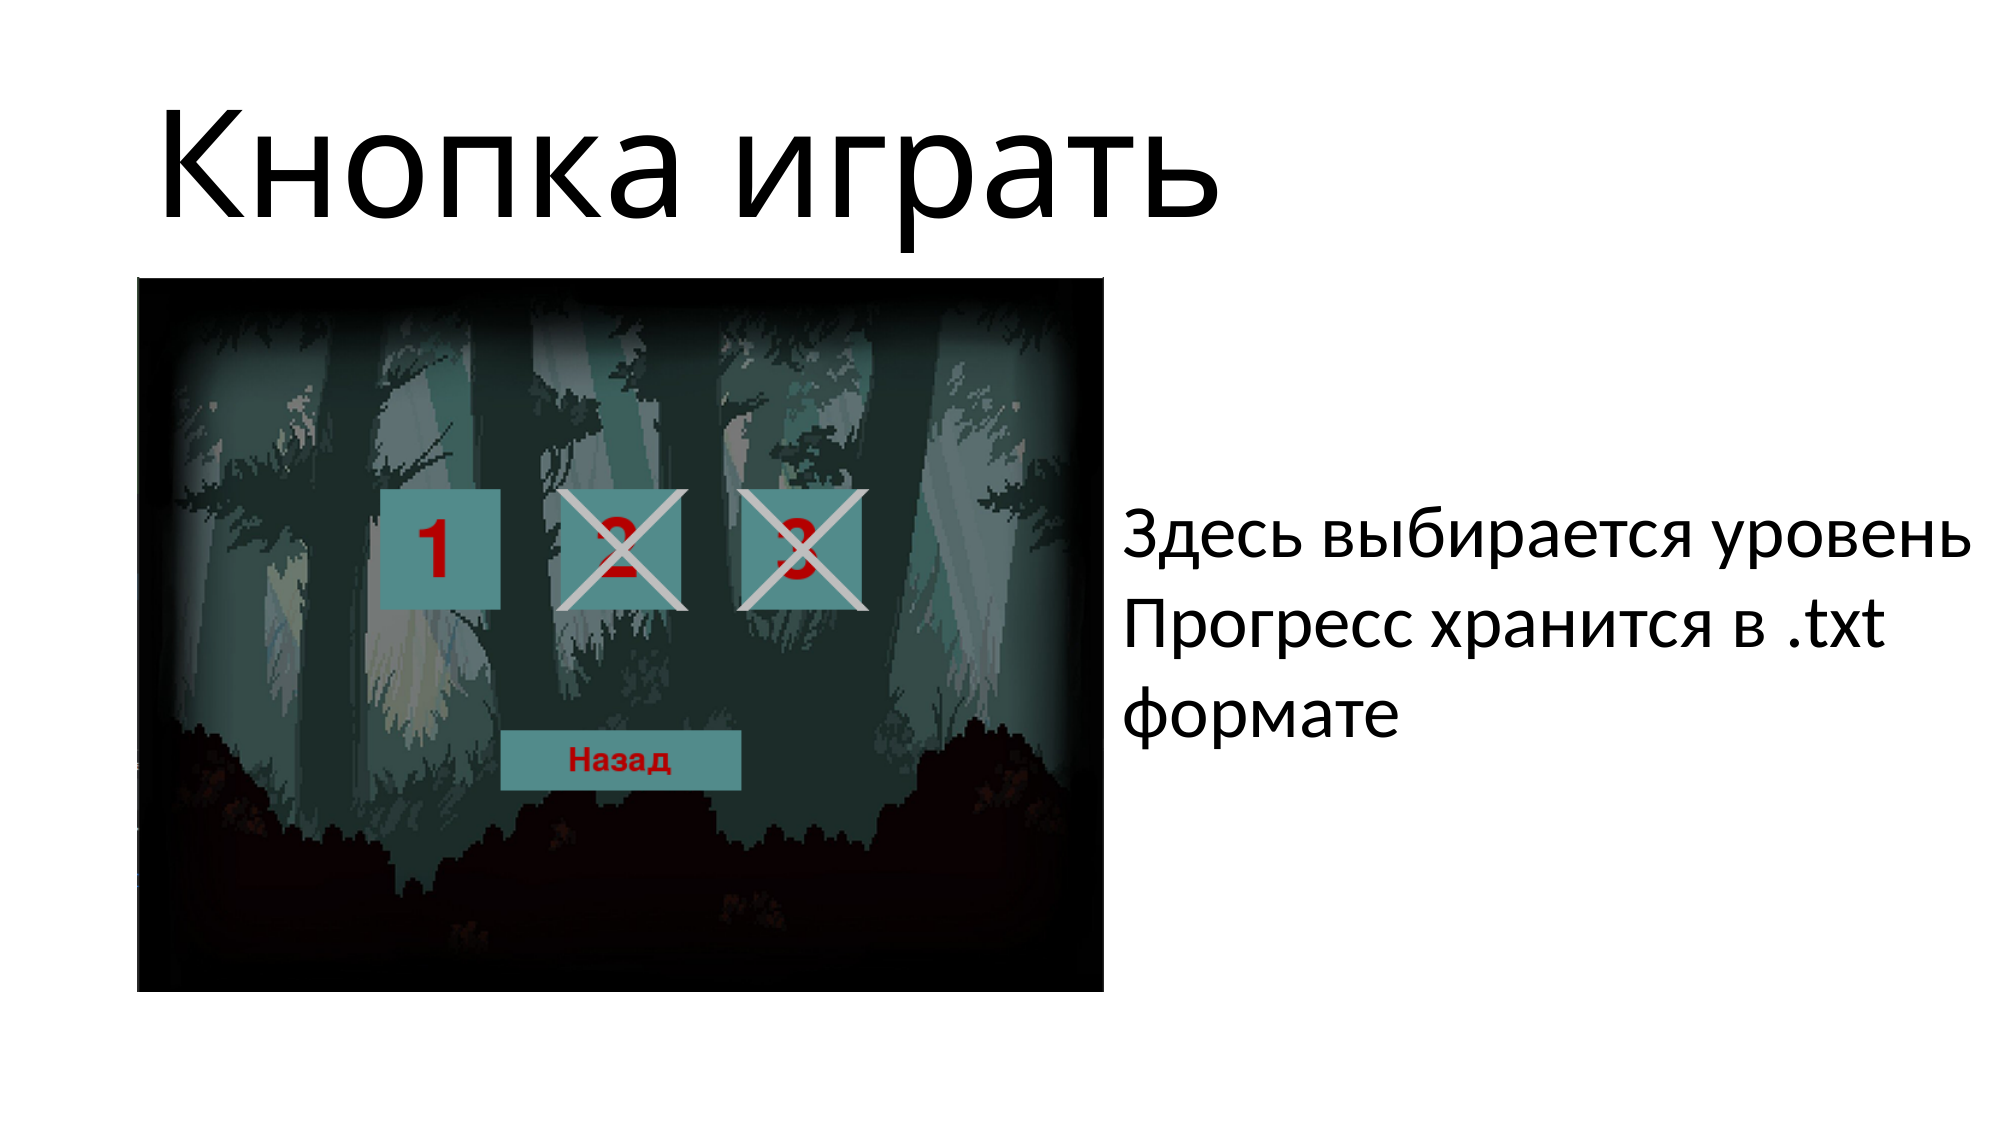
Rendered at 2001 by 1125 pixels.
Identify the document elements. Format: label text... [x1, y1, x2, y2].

text_box Здесь выбирается уровень Прогресс хранится в .txt формате [1108, 475, 1989, 760]
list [137, 277, 1105, 992]
title Кнопка играть [137, 59, 1863, 278]
